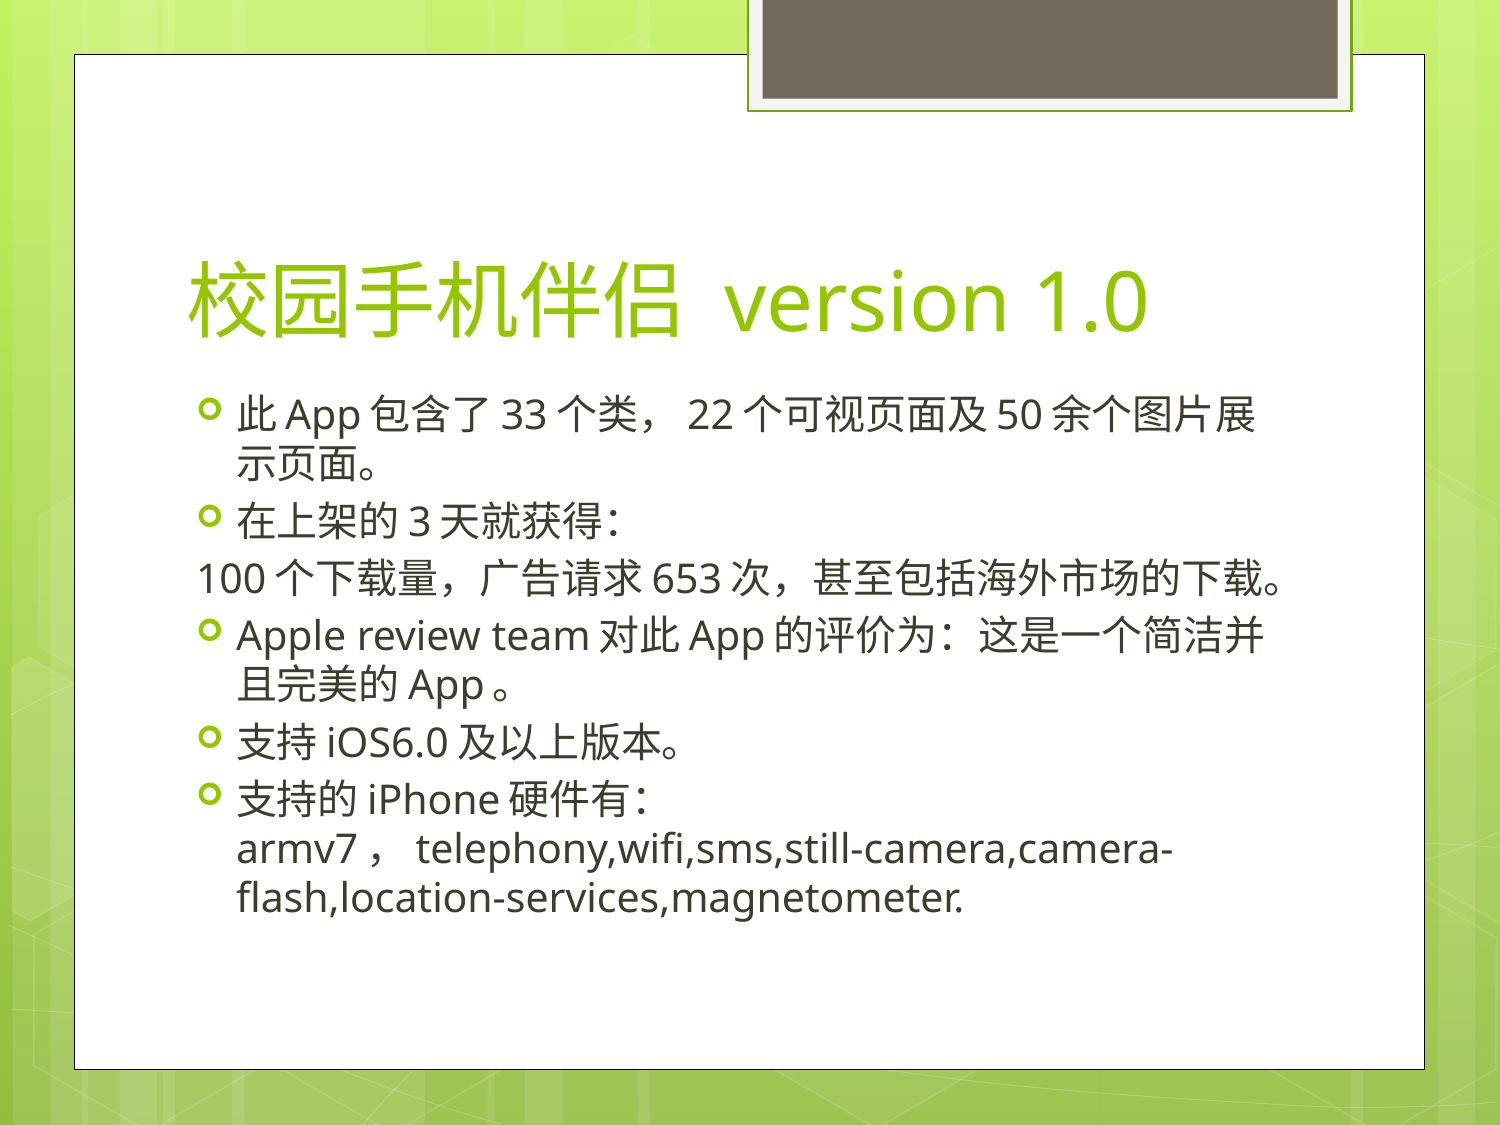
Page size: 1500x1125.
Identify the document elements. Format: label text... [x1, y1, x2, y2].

title 校园手机伴侣 version 1.0 [171, 168, 1324, 357]
list 此App包含了33个类，22个可视页面及50余个图片展示页面。 在上架的3天就获得： 100个下载量，广告请求653次，甚至包括海外市场的下载。 Apple review team对此App的评价为：这是一个简洁并且完美的App。 支持iOS6.0及以上版本。 支持的iPhone硬件有：armv7，telephony,wifi,sms,still-camera,camera-flash,location-services,magnetometer. [171, 381, 1283, 957]
